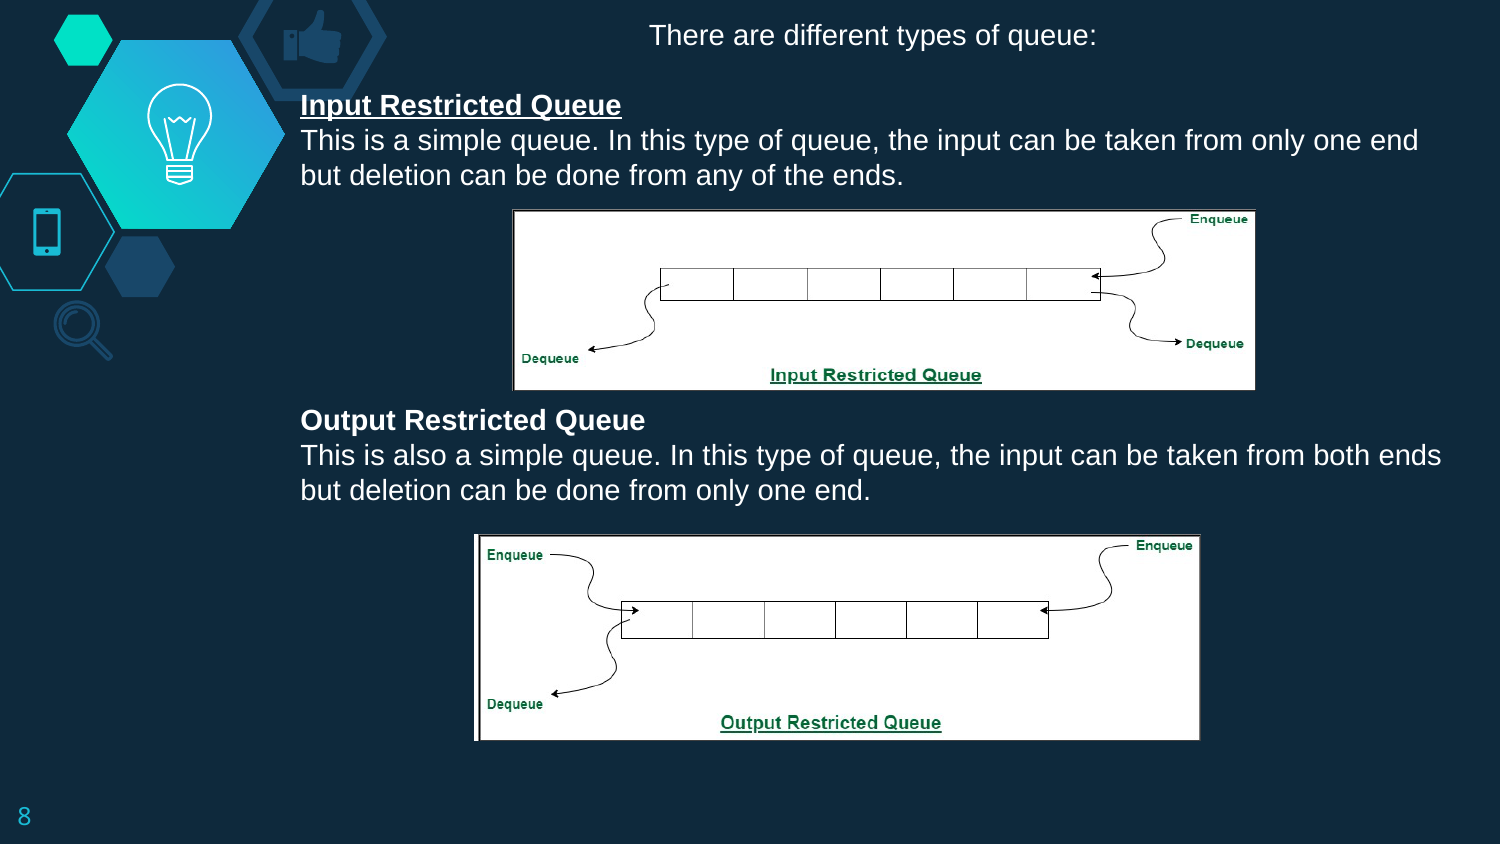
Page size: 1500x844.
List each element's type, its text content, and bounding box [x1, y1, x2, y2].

slide_number 8 [2, 785, 93, 844]
text_box There are different types of queue: Input Restricted Queue This is a simple queue. In this type of queue, the input can be taken from only one end but deletion can be done from any of the ends. Output Restricted Queue This is also a simple queue. In this type of queue, the input can be taken from both ends but deletion can be done from only one end. [285, 9, 1461, 689]
picture [512, 209, 1256, 392]
picture [474, 534, 1201, 741]
